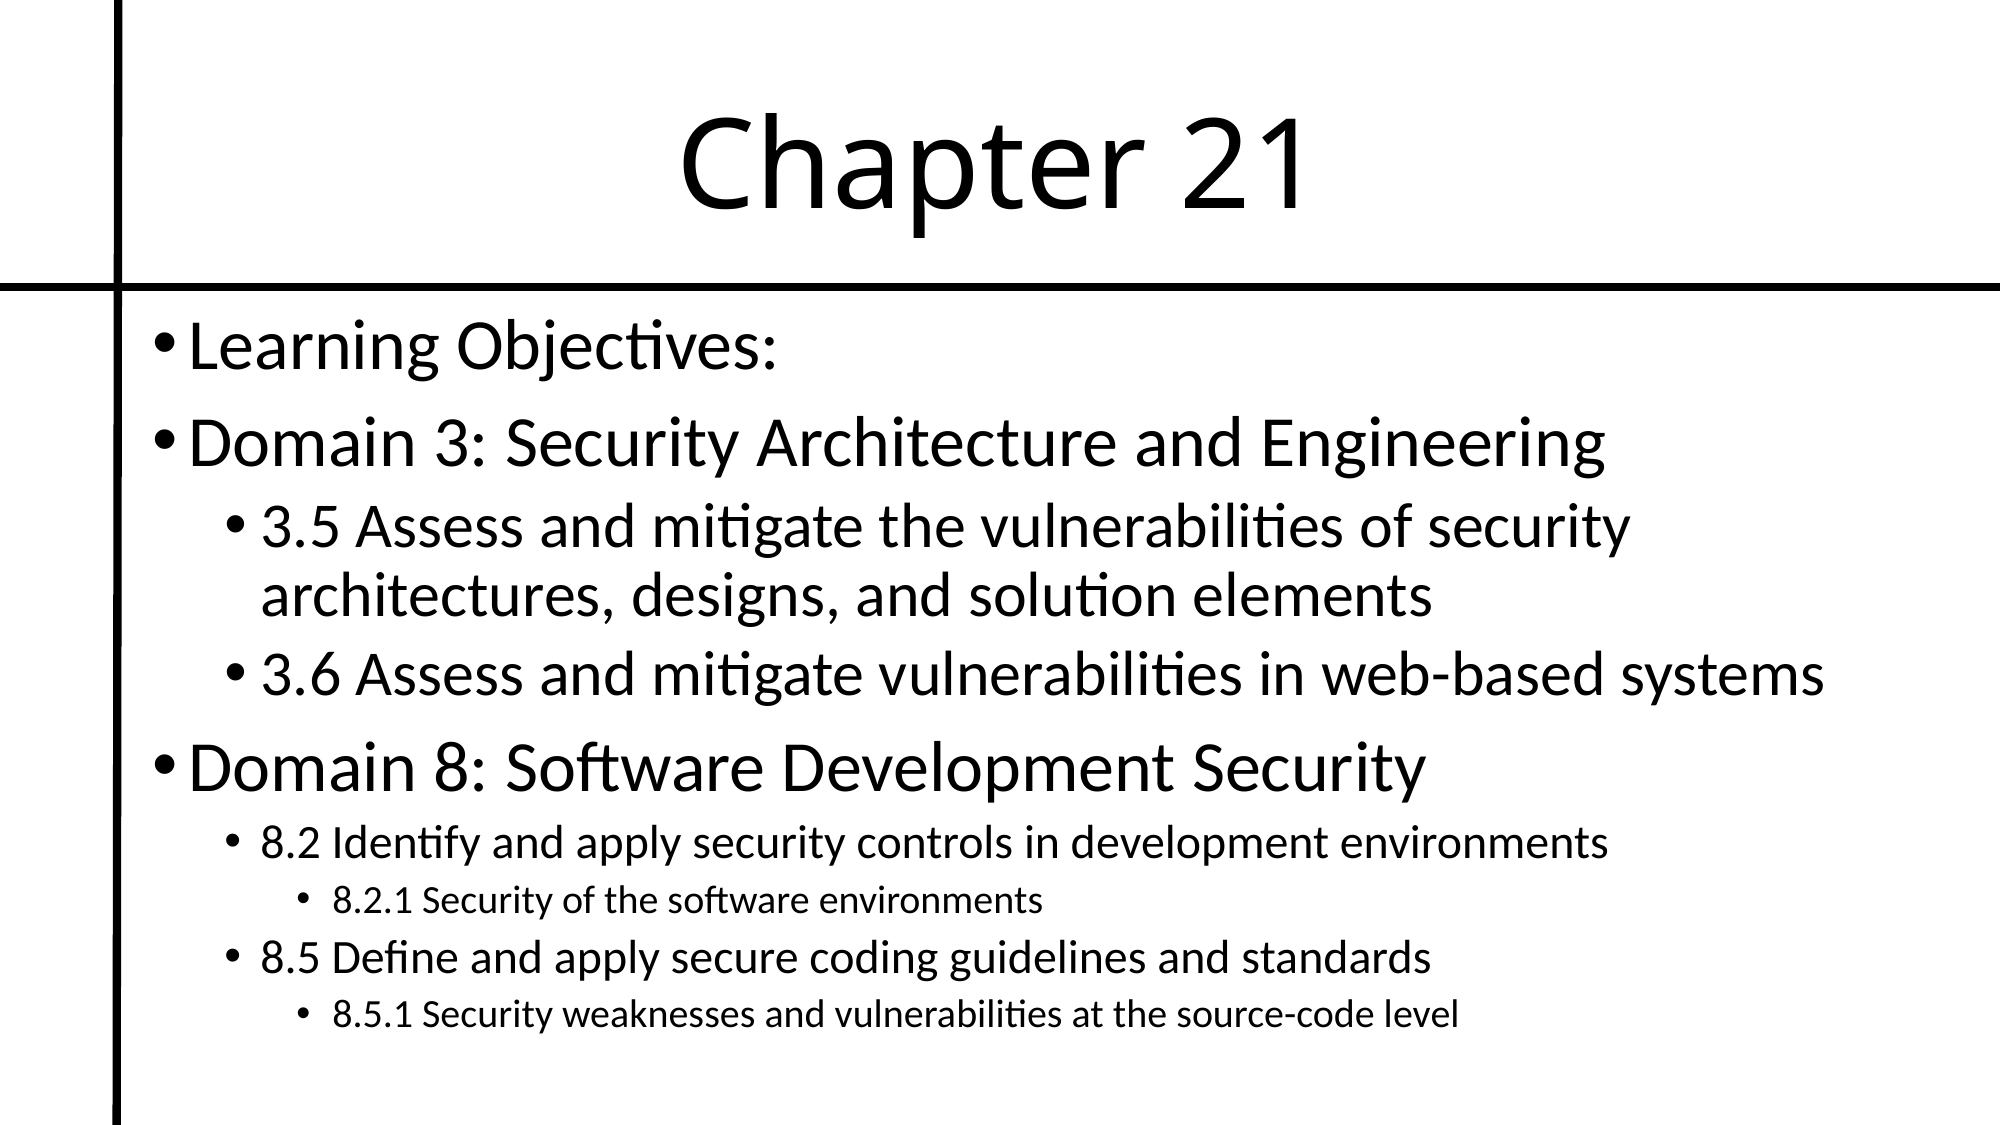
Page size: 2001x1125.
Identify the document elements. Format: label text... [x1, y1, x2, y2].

title Chapter 21 [137, 59, 1863, 278]
list Learning Objectives: Domain 3: Security Architecture and Engineering 3.5 Assess and mitigate the vulnerabilities of security architectures, designs, and solution elements 3.6 Assess and mitigate vulnerabilities in web-based systems Domain 8: Software Development Security 8.2 Identify and apply security controls in development environments 8.2.1 Security of the software environments 8.5 Define and apply secure coding guidelines and standards 8.5.1 Security weaknesses and vulnerabilities at the source-code level [137, 299, 1863, 1087]
